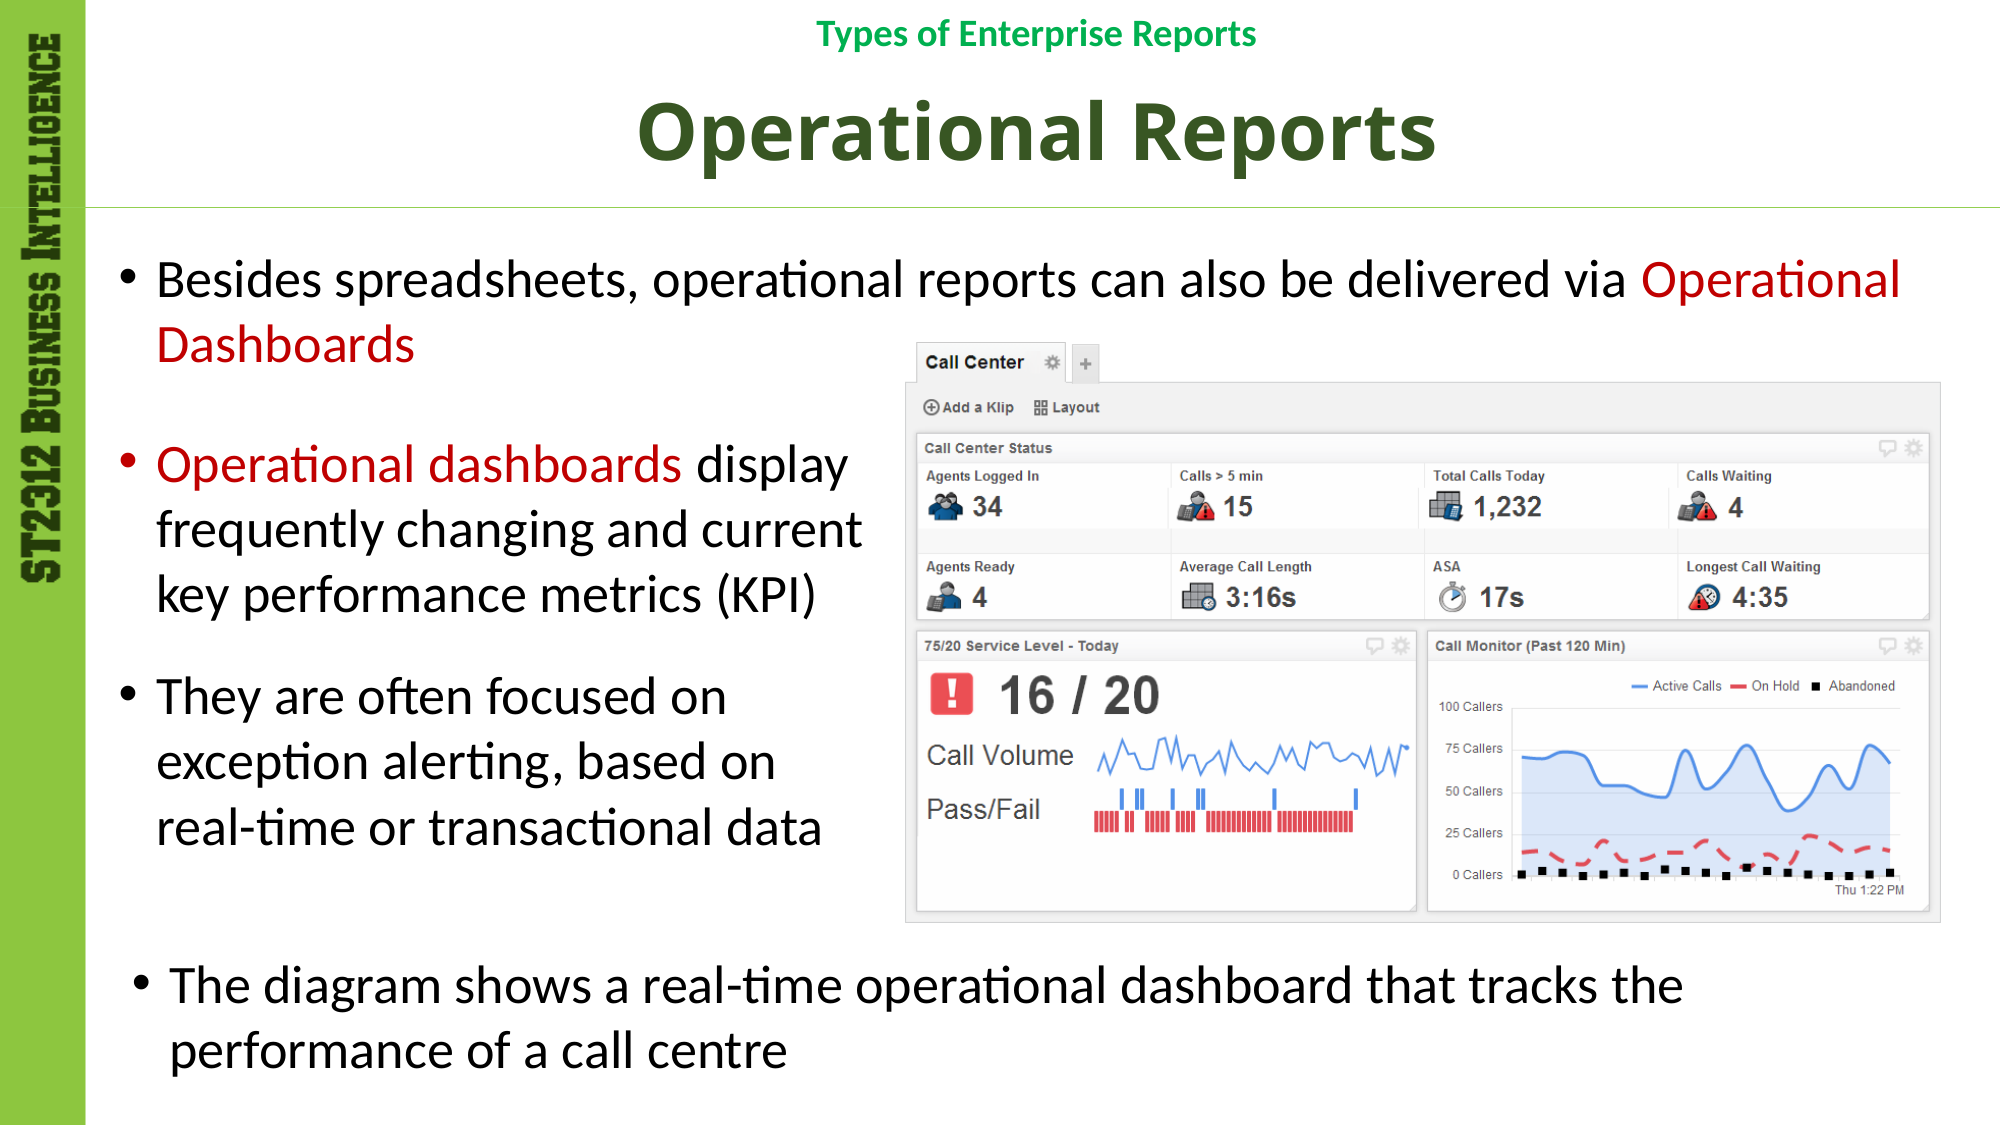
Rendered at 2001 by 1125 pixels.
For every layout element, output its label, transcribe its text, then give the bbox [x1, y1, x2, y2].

text_box The diagram shows a real-time operational dashboard that tracks the performance of a call centre [116, 941, 1957, 1125]
text_box Besides spreadsheets, operational reports can also be delivered via Operational Dashboards [103, 235, 1944, 448]
picture [0, 0, 392, 207]
title Operational Reports [130, 61, 1944, 208]
picture [0, 0, 2001, 1125]
list Types of Enterprise Reports [392, 0, 1681, 62]
list Operational dashboards display frequently changing and current key performance metrics (KPI) They are often focused on exception alerting, based on real-time or transactional data [103, 448, 902, 1091]
